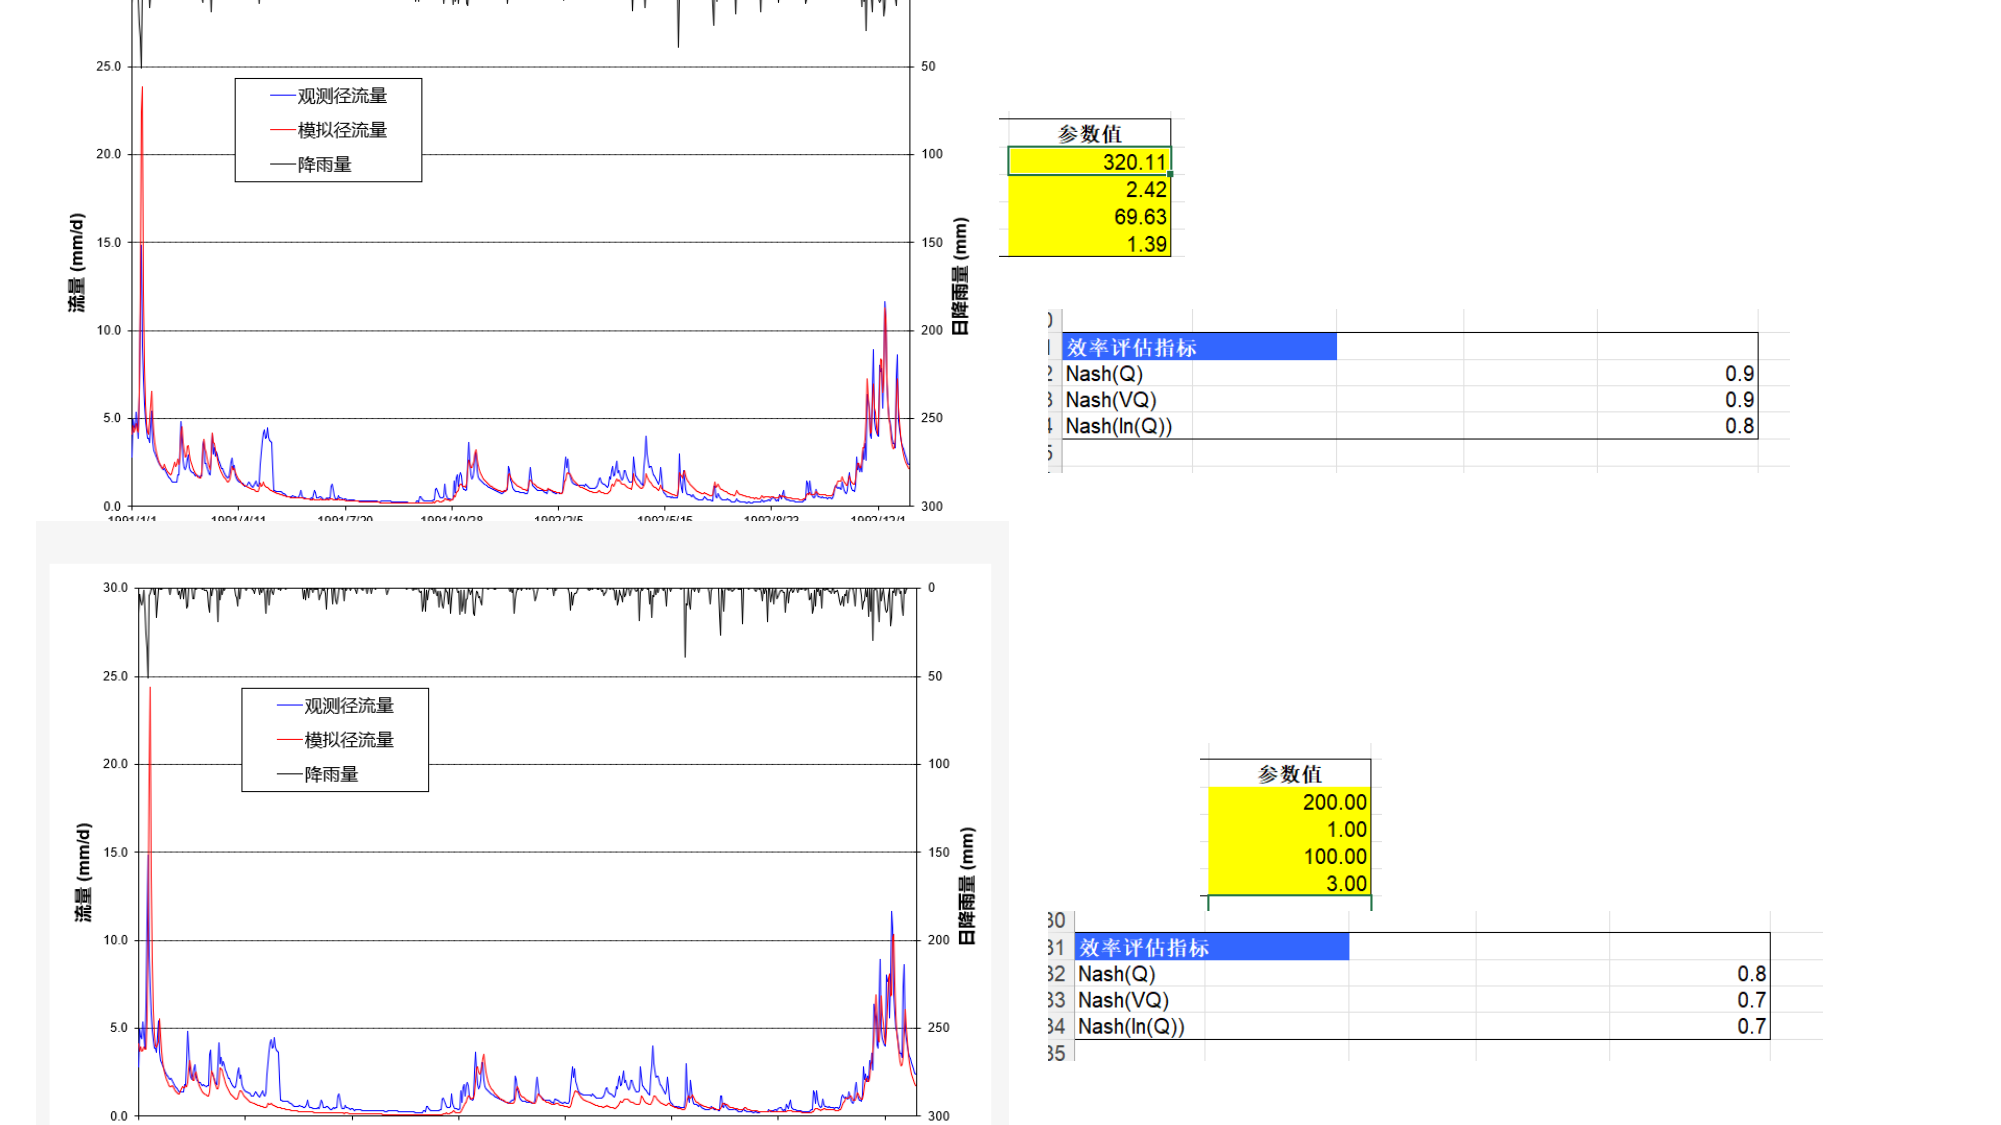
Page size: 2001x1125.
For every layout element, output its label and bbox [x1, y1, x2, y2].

picture [999, 111, 1185, 258]
picture [36, 0, 1009, 1125]
picture [1048, 743, 1823, 1061]
picture [1048, 309, 1790, 473]
